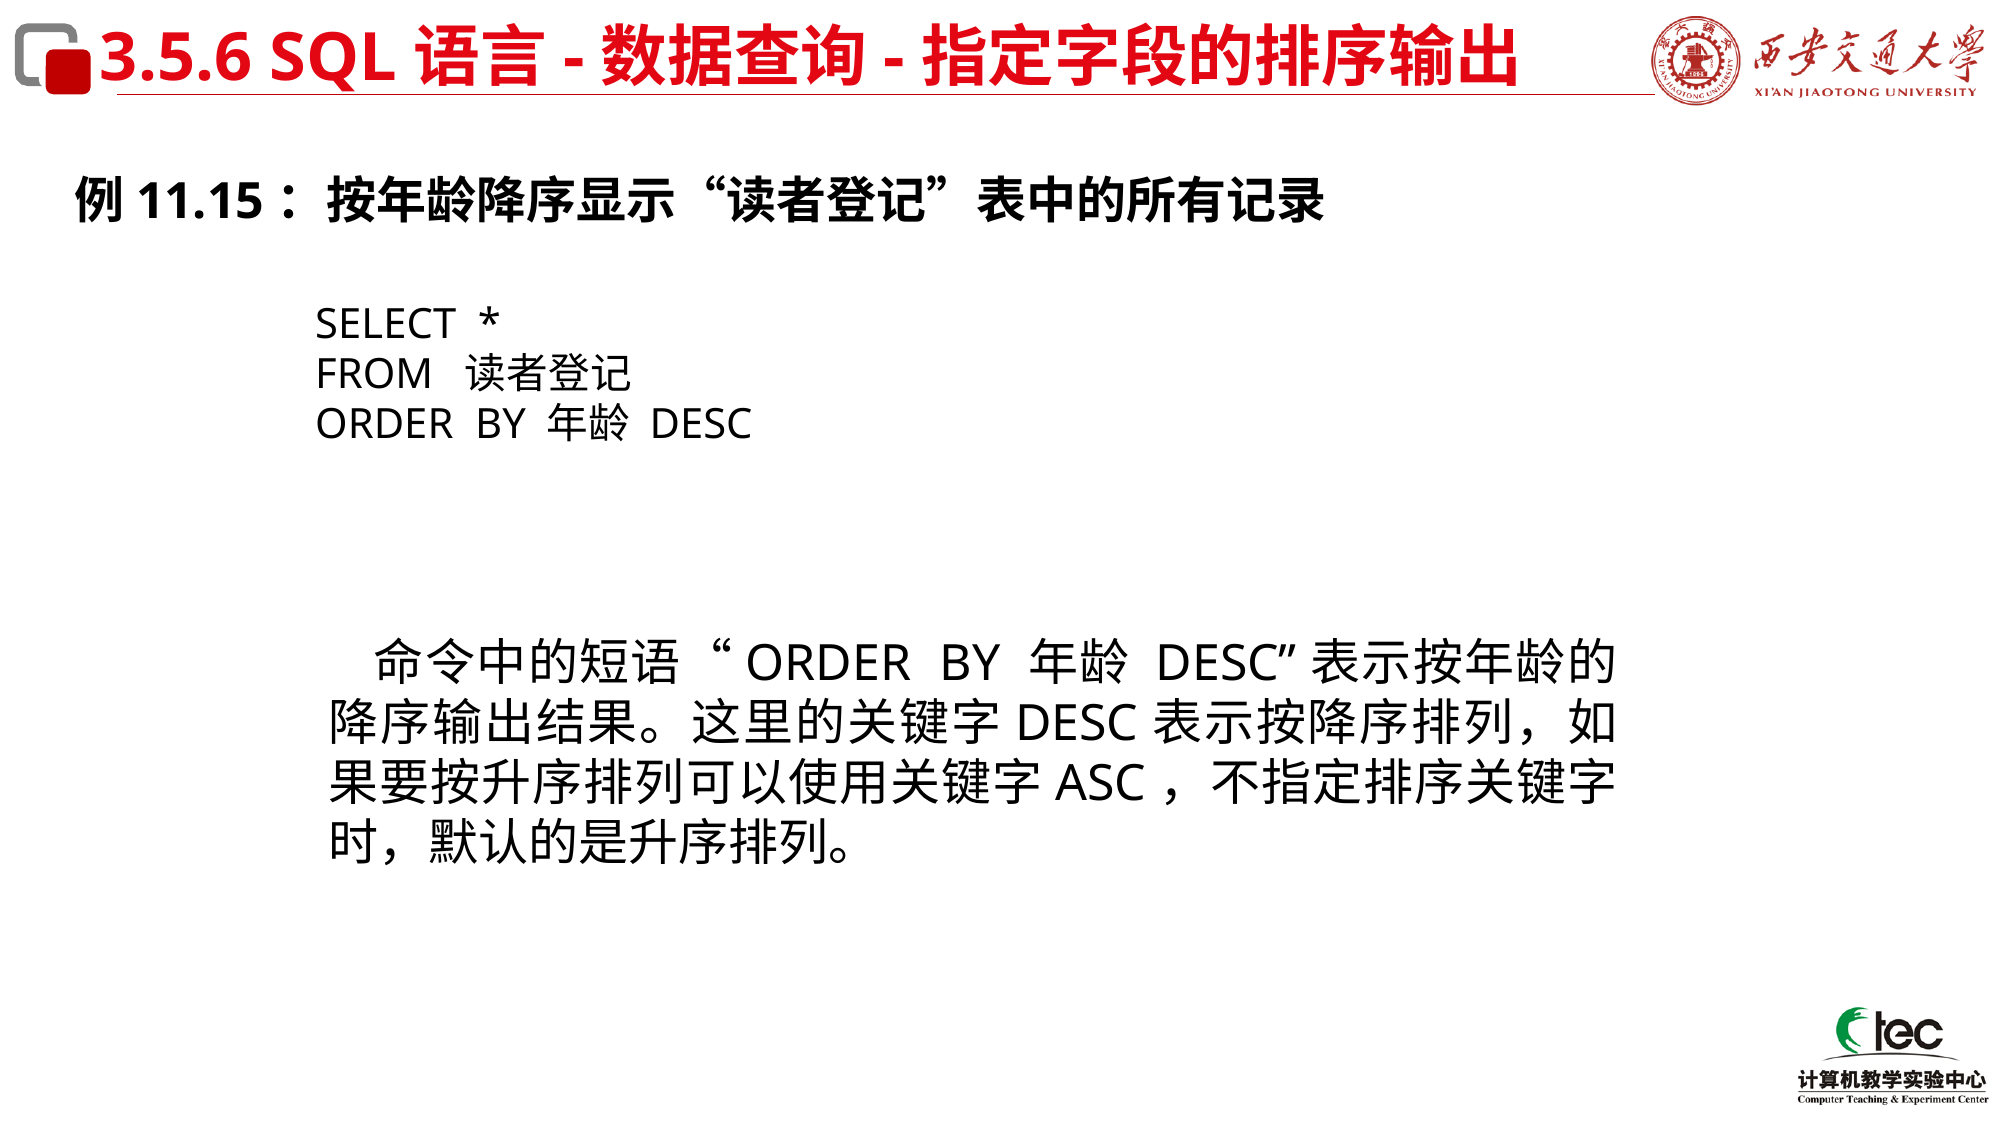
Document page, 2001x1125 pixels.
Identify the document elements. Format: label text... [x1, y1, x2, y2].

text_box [19, 27, 91, 95]
picture [1647, 12, 1995, 109]
text_box 查询是SQL语言中非常重要的操作，它能够完成多种查询任务，例如查询满足条件的记录、查询时进行统计计算、也可以对记录排序等，当结合函数进行查询时，可完成更多的诸如计算的功能。 [45, 152, 1936, 348]
text_box SELECT * FROM 读者登记 ORDER BY 年龄 DESC [300, 289, 847, 454]
text_box 命令中的短语“ORDER BY 年龄 DESC”表示按年龄的降序输出结果。这里的关键字DESC表示按降序排列，如果要按升序排列可以使用关键字ASC，不指定排序关键字时，默认的是升序排列。 [313, 623, 1632, 878]
picture [1788, 993, 2000, 1125]
text_box 3.5.6 SQL语言-数据查询-指定字段的排序输出 [85, 6, 1537, 102]
text_box 例11.15：按年龄降序显示“读者登记”表中的所有记录 [59, 161, 1968, 236]
